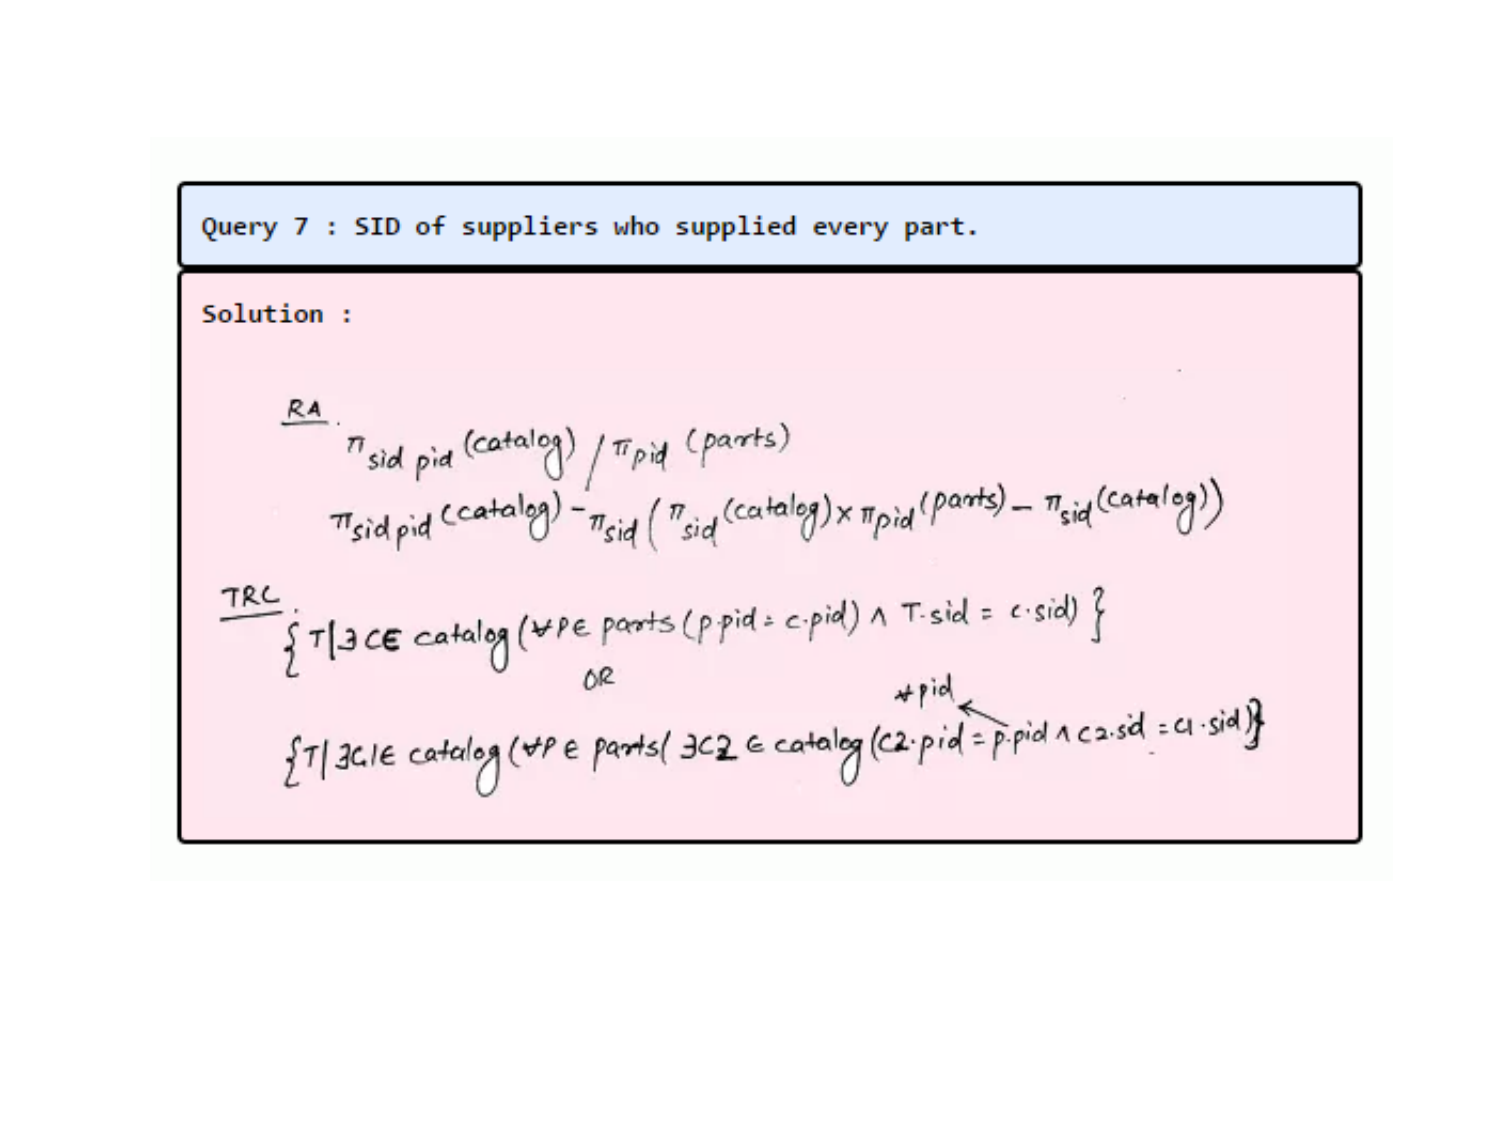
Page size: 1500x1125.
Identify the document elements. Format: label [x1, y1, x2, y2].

list [149, 137, 1393, 881]
